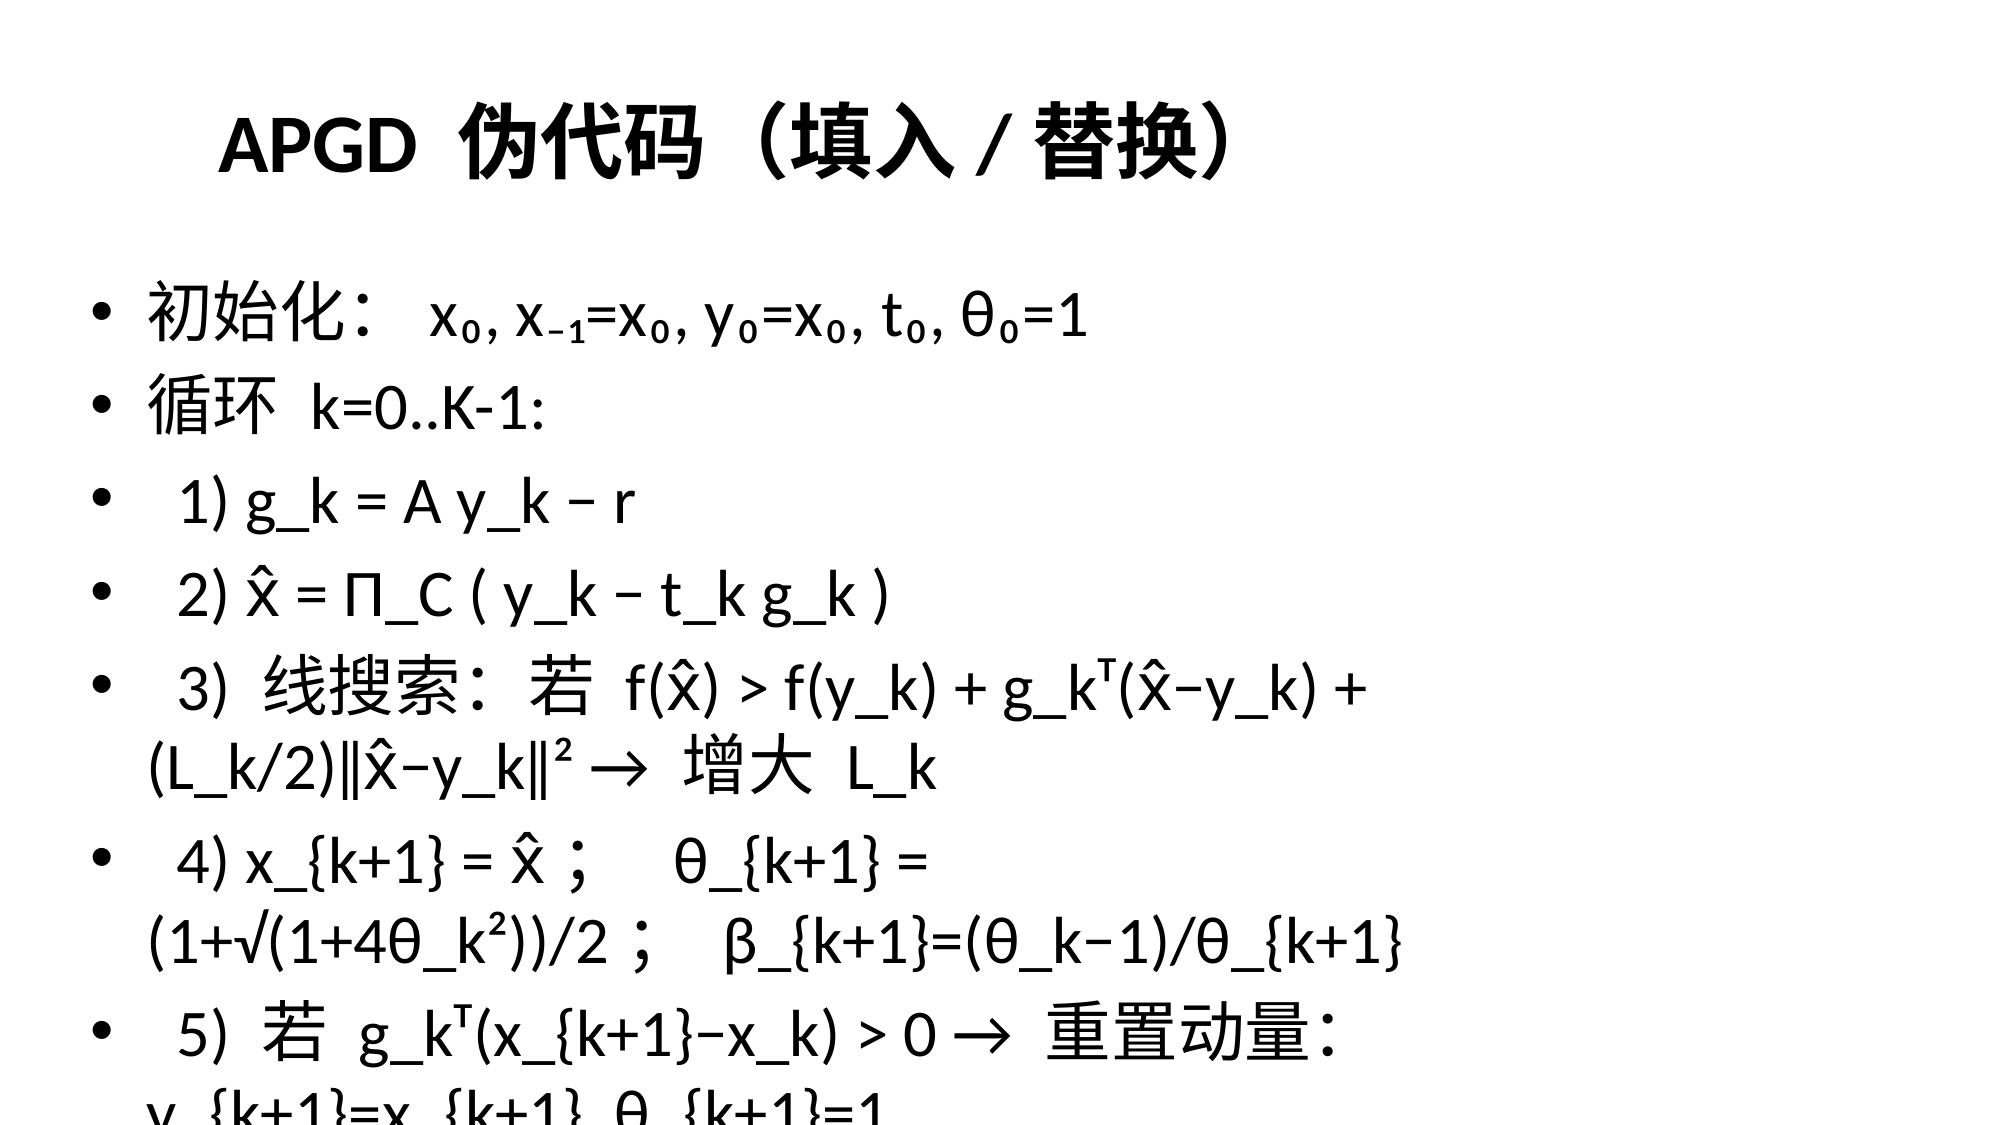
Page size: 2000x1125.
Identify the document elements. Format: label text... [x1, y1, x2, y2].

list 初始化：x₀, x₋₁=x₀, y₀=x₀, t₀, θ₀=1 循环 k=0..K-1: 1) g_k = A y_k − r 2) x̂ = Π_C ( y_k − t_k g_k ) 3) 线搜索：若 f(x̂) > f(y_k) + g_kᵀ(x̂−y_k) + (L_k/2)‖x̂−y_k‖² → 增大 L_k 4) x_{k+1} = x̂； θ_{k+1} = (1+√(1+4θ_k²))/2； β_{k+1}=(θ_k−1)/θ_{k+1} 5) 若 g_kᵀ(x_{k+1}−x_k) > 0 → 重置动量：y_{k+1}=x_{k+1}, θ_{k+1}=1 6) 否则 y_{k+1} = x_{k+1} + β_{k+1}(x_{k+1}−x_k) [75, 262, 1425, 1005]
title APGD 伪代码（填入/替换） [75, 45, 1425, 233]
